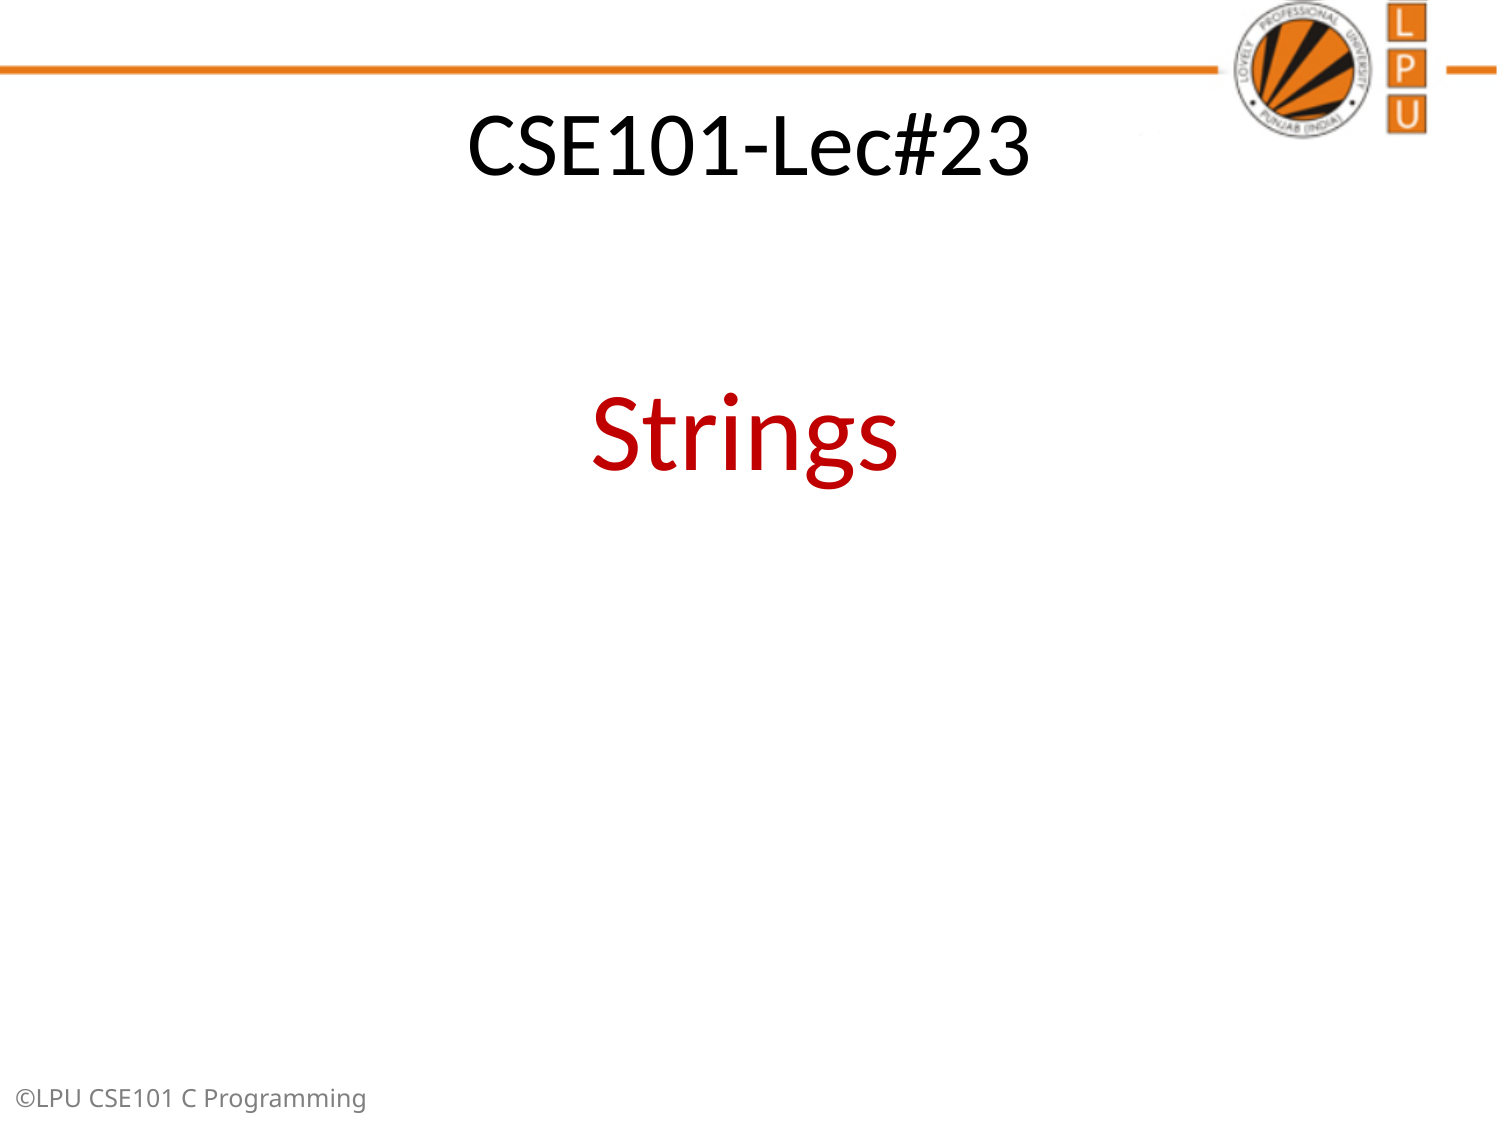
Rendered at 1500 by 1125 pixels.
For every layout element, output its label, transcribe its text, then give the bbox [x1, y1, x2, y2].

title CSE101-Lec#23 [75, 166, 1425, 233]
picture [0, 0, 1500, 157]
list Strings [575, 350, 1500, 518]
